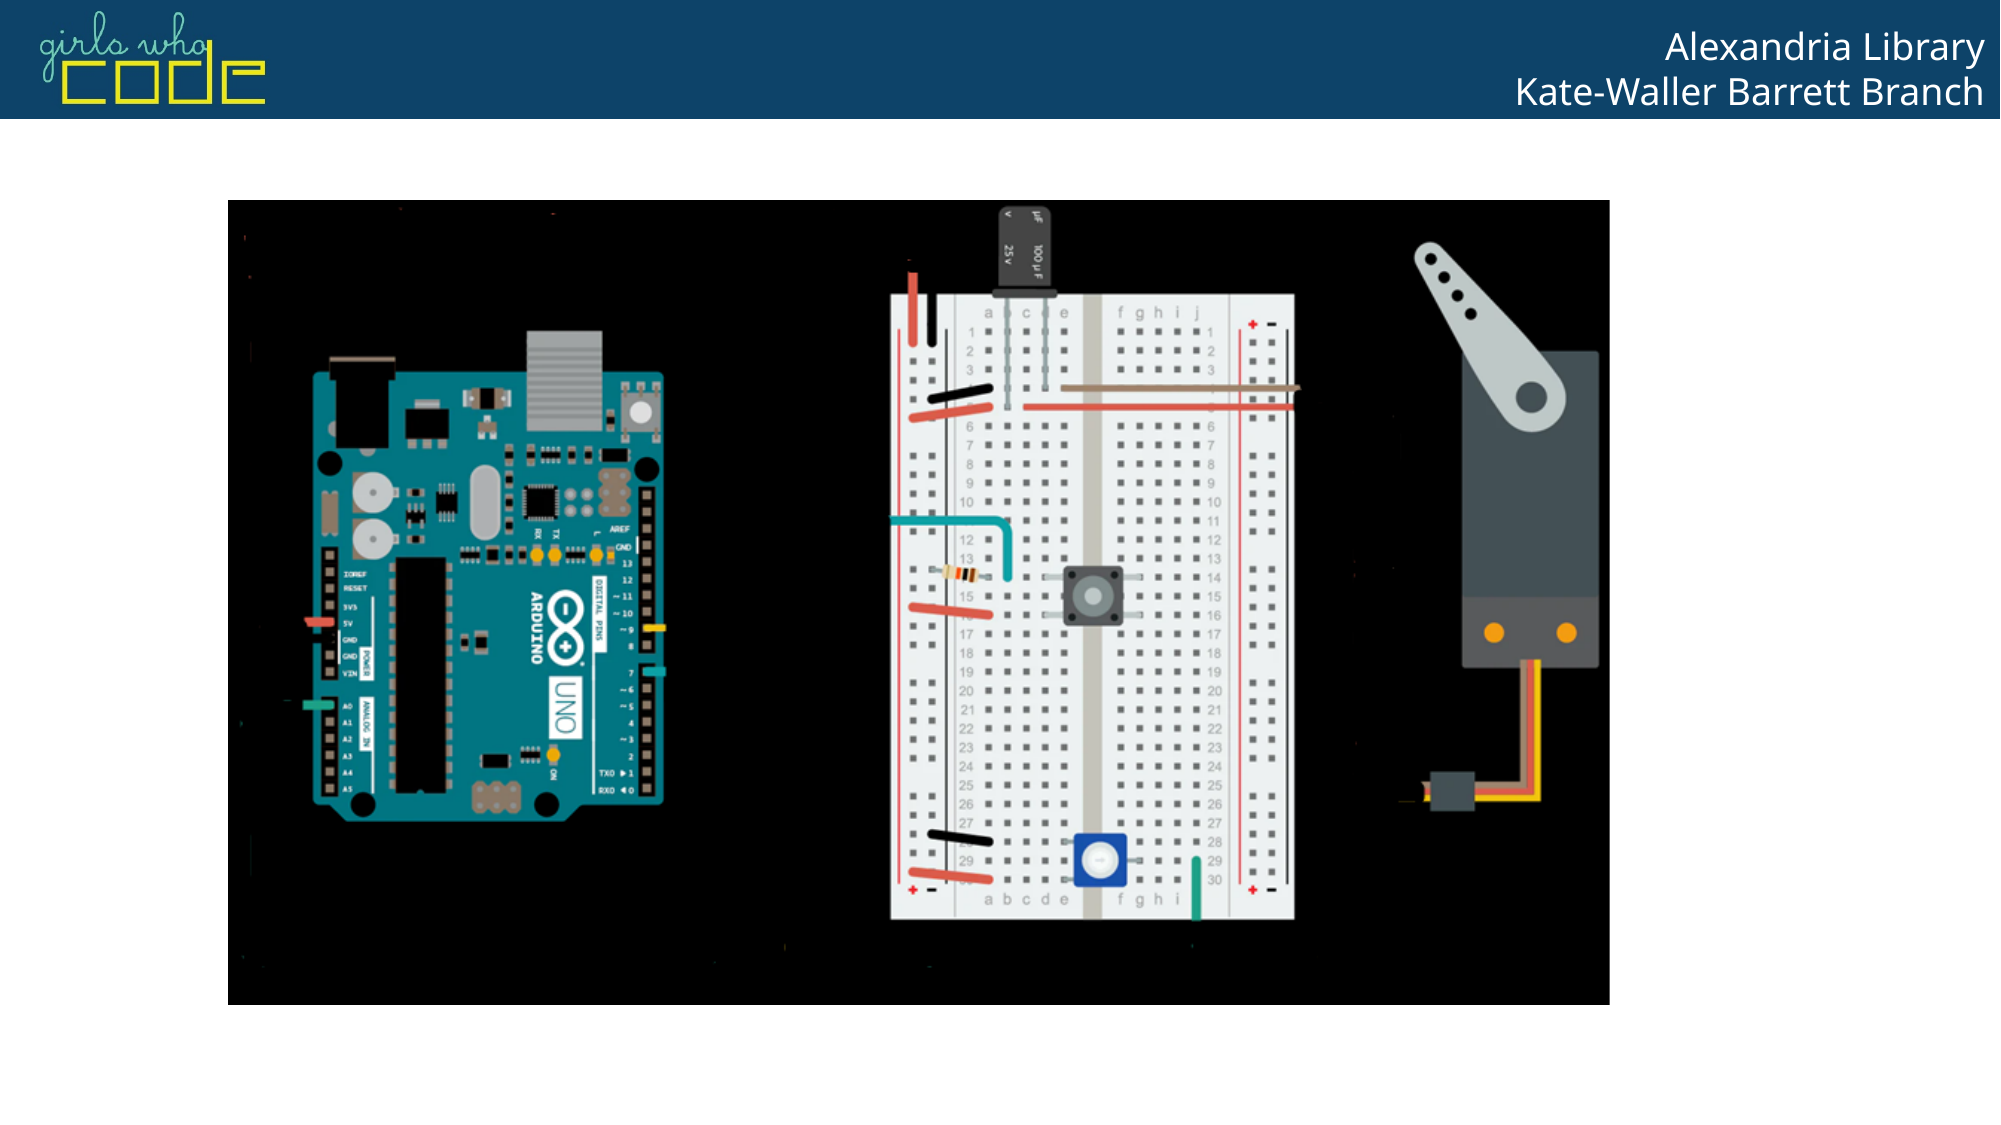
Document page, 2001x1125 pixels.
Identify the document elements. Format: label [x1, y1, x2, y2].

picture [228, 200, 1610, 1005]
picture [0, 0, 2000, 119]
